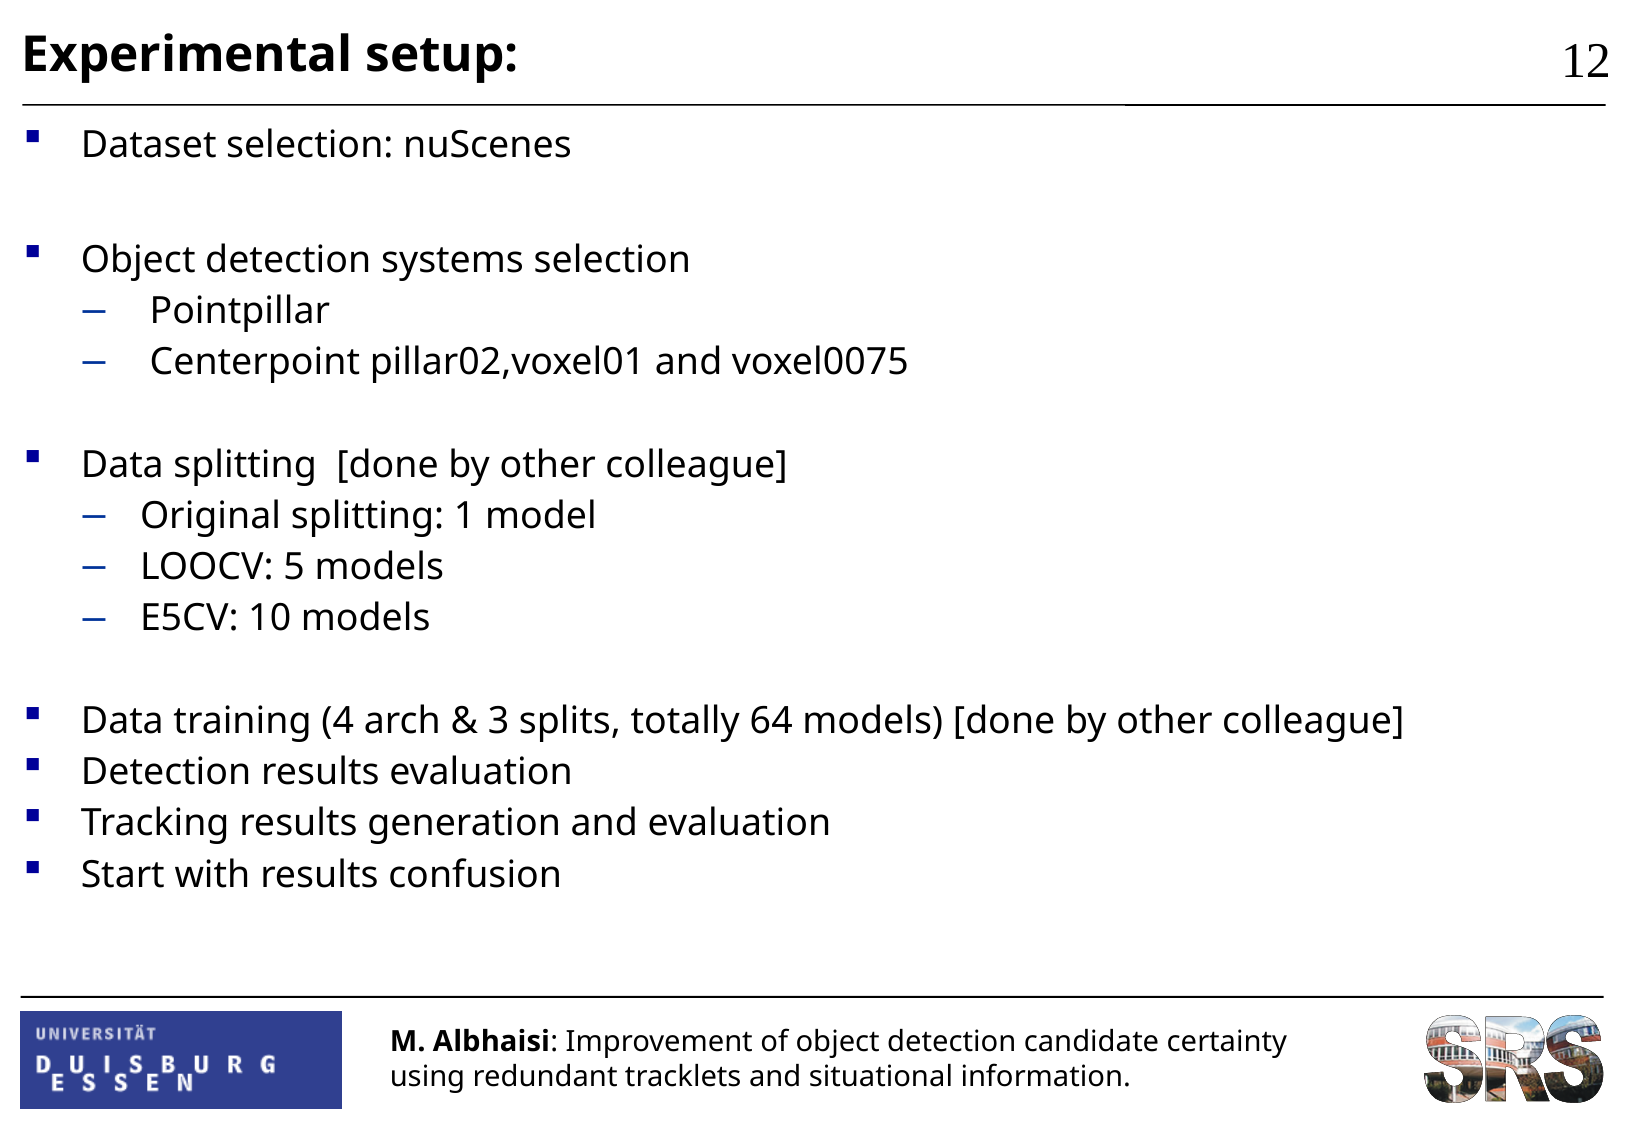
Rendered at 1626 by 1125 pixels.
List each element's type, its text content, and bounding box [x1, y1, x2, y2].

text_box [1522, 938, 1603, 998]
picture [20, 1011, 342, 1109]
text_box Experimental setup: [7, 14, 1469, 90]
text_box Dataset selection: nuScenes Object detection systems selection Pointpillar Centerpoint pillar02,voxel01 and voxel0075 Data splitting [done by other colleague] Original splitting: 1 model LOOCV: 5 models E5CV: 10 models Data training (4 arch & 3 splits, totally 64 models) [done by other colleague] Detection results evaluation Tracking results generation and evaluation Start with results confusion [7, 112, 1604, 940]
text_box 12 [1546, 19, 1625, 91]
